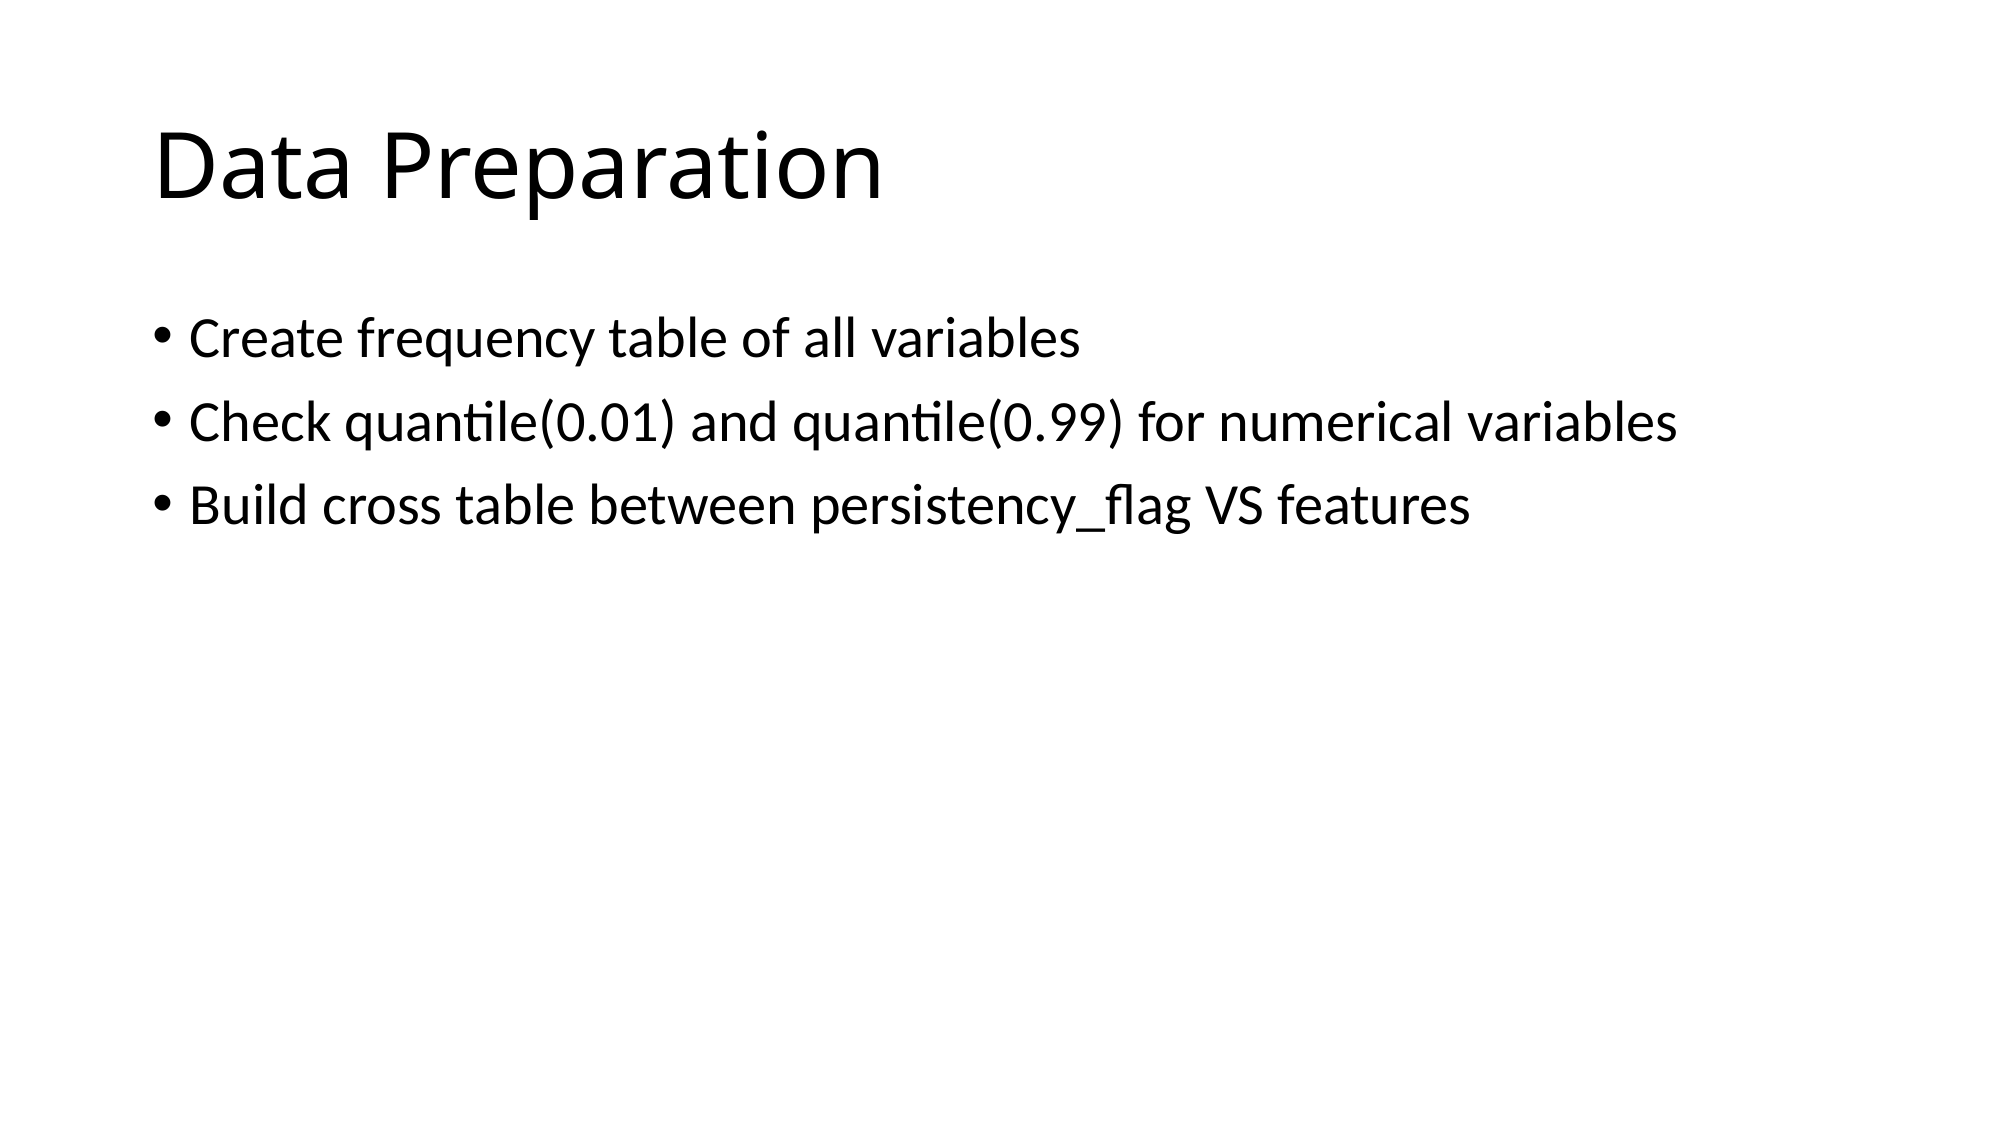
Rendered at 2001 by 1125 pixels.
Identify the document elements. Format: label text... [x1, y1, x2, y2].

list Create frequency table of all variables Check quantile(0.01) and quantile(0.99) for numerical variables Build cross table between persistency_flag VS features [137, 299, 1863, 1014]
title Data Preparation [137, 59, 1863, 278]
